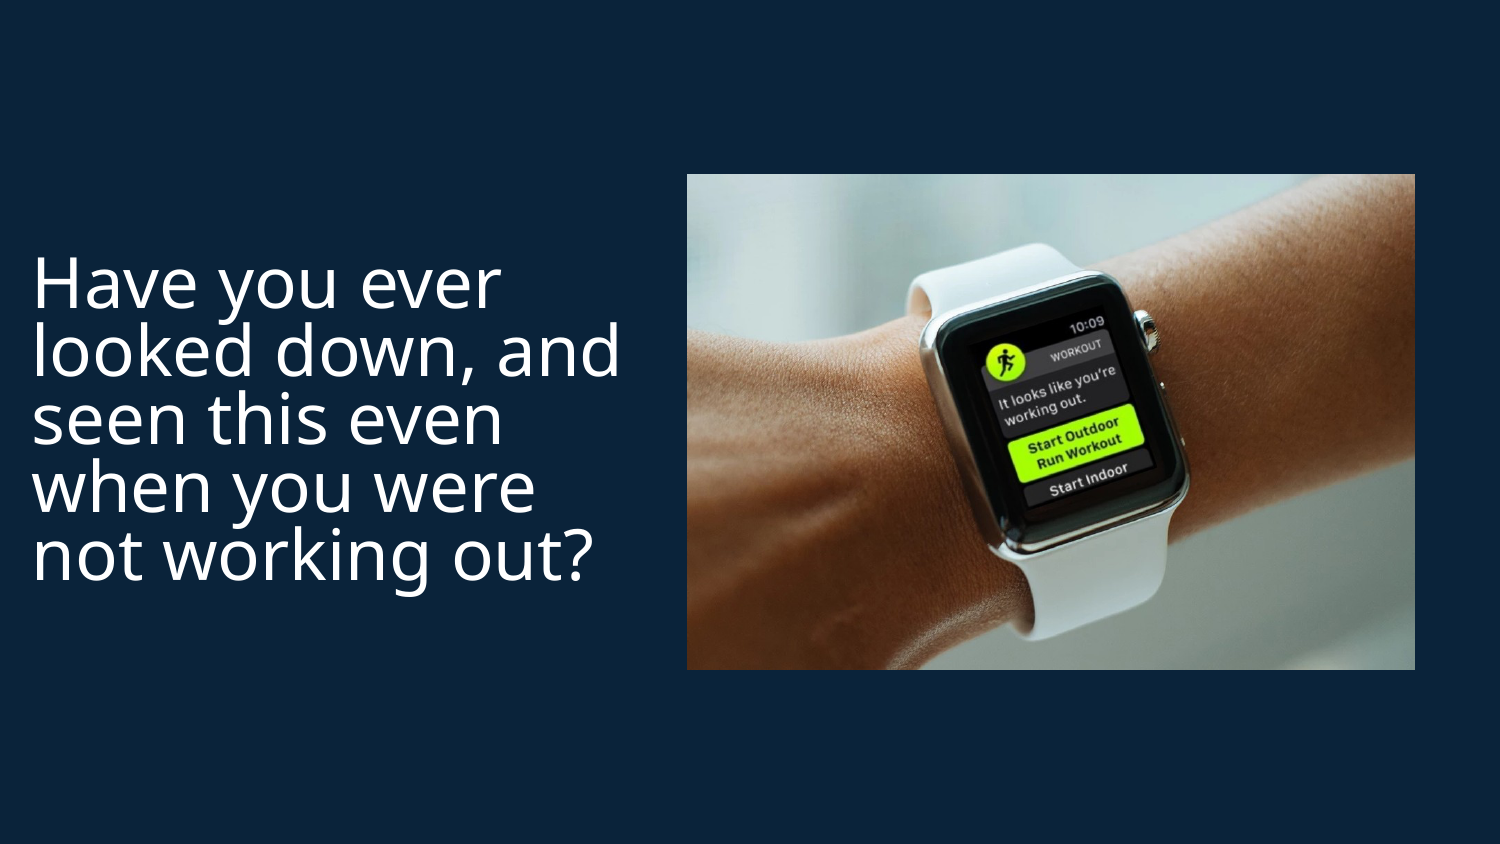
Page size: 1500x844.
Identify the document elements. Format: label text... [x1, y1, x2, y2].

picture [687, 173, 1415, 670]
title Have you ever looked down, and seen this even when you were not working out? [16, 234, 670, 610]
